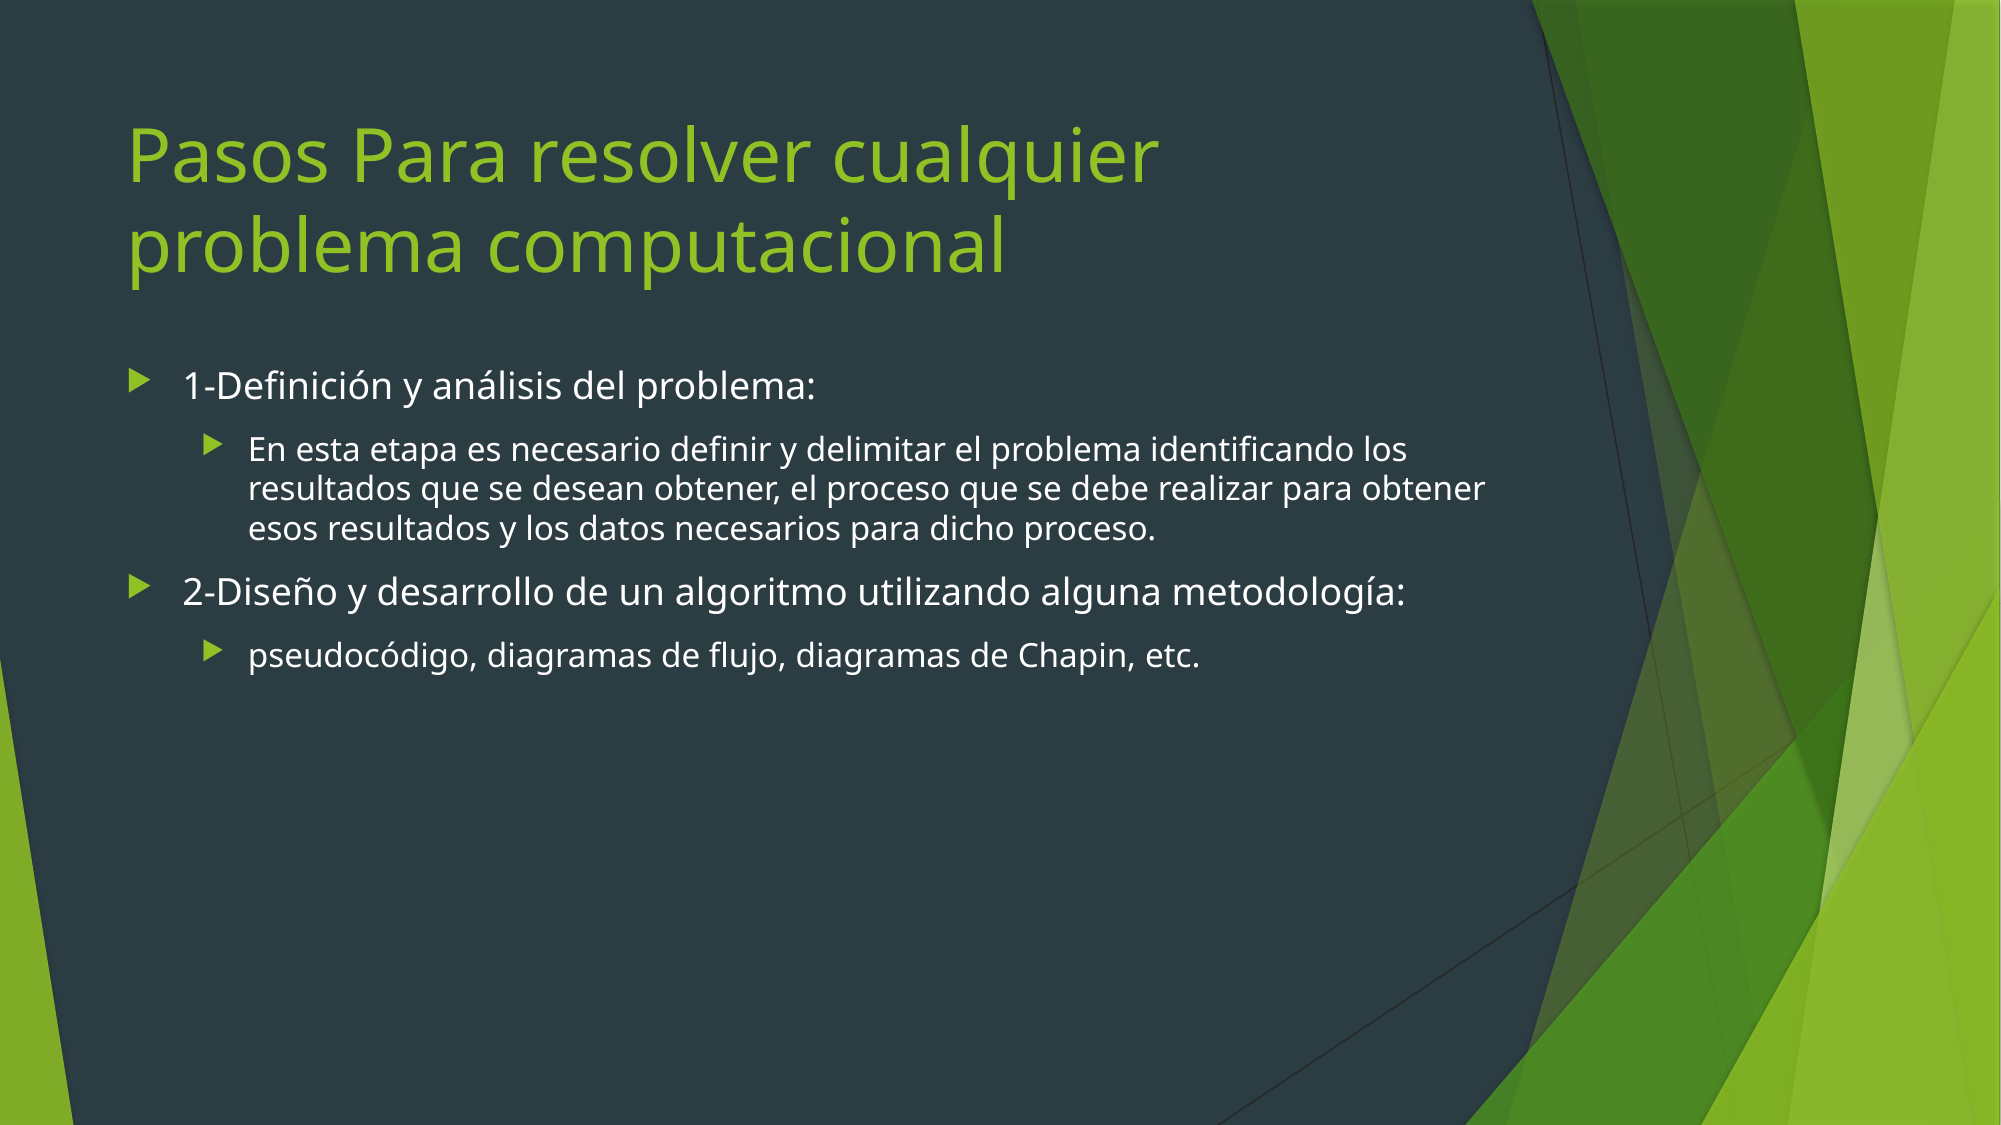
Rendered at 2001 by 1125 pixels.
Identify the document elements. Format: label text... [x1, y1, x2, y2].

list 1-Definición y análisis del problema: En esta etapa es necesario definir y delimitar el problema identificando los resultados que se desean obtener, el proceso que se debe realizar para obtener esos resultados y los datos necesarios para dicho proceso. 2-Diseño y desarrollo de un algoritmo utilizando alguna metodología: pseudocódigo, diagramas de flujo, diagramas de Chapin, etc. [111, 354, 1522, 992]
title Pasos Para resolver cualquier problema computacional [111, 99, 1522, 317]
